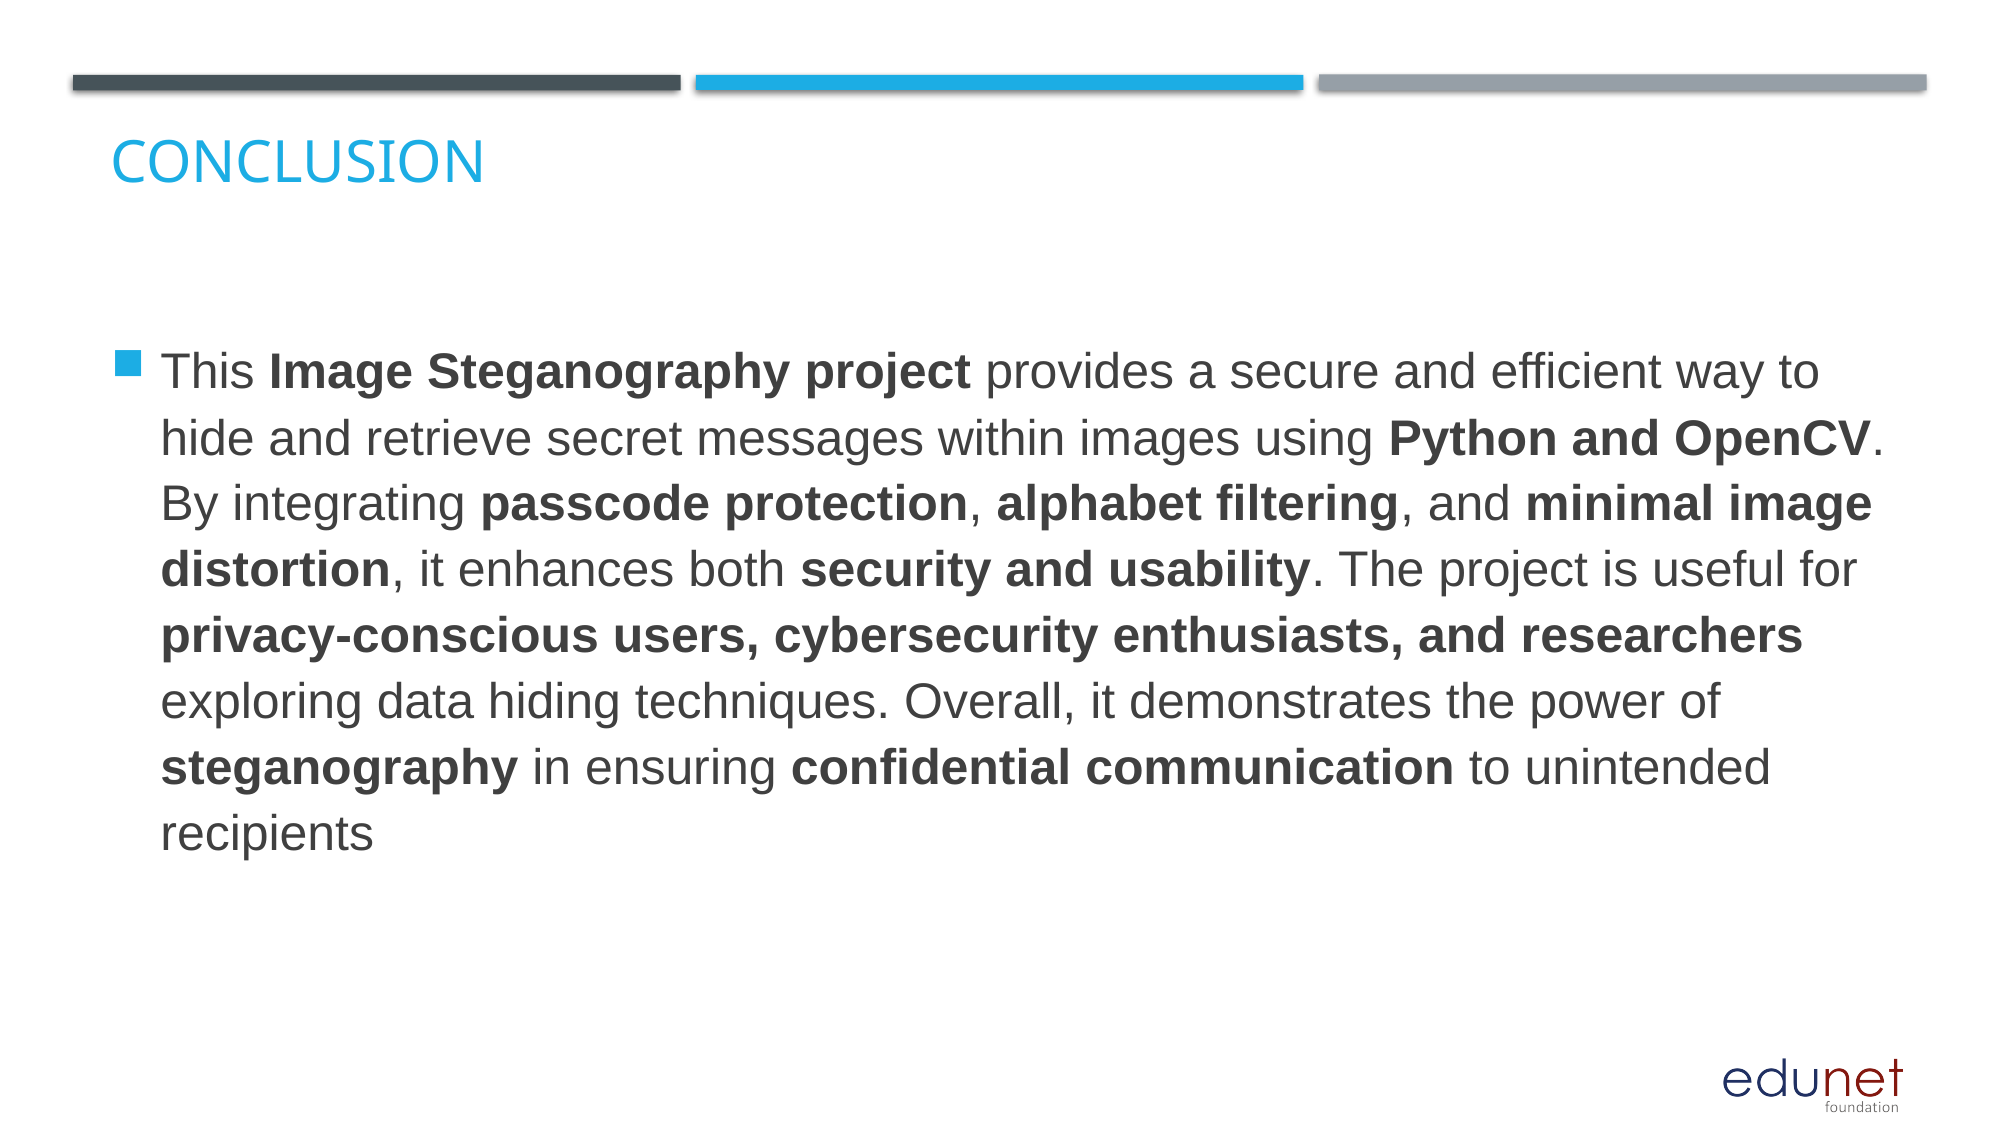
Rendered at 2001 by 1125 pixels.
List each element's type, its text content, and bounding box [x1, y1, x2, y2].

picture [1719, 1056, 1905, 1116]
title Conclusion [95, 115, 1905, 203]
list This Image Steganography project provides a secure and efficient way to hide and retrieve secret messages within images using Python and OpenCV. By integrating passcode protection, alphabet filtering, and minimal image distortion, it enhances both security and usability. The project is useful for privacy-conscious users, cybersecurity enthusiasts, and researchers exploring data hiding techniques. Overall, it demonstrates the power of steganography in ensuring confidential communication to unintended recipients [95, 213, 1905, 981]
